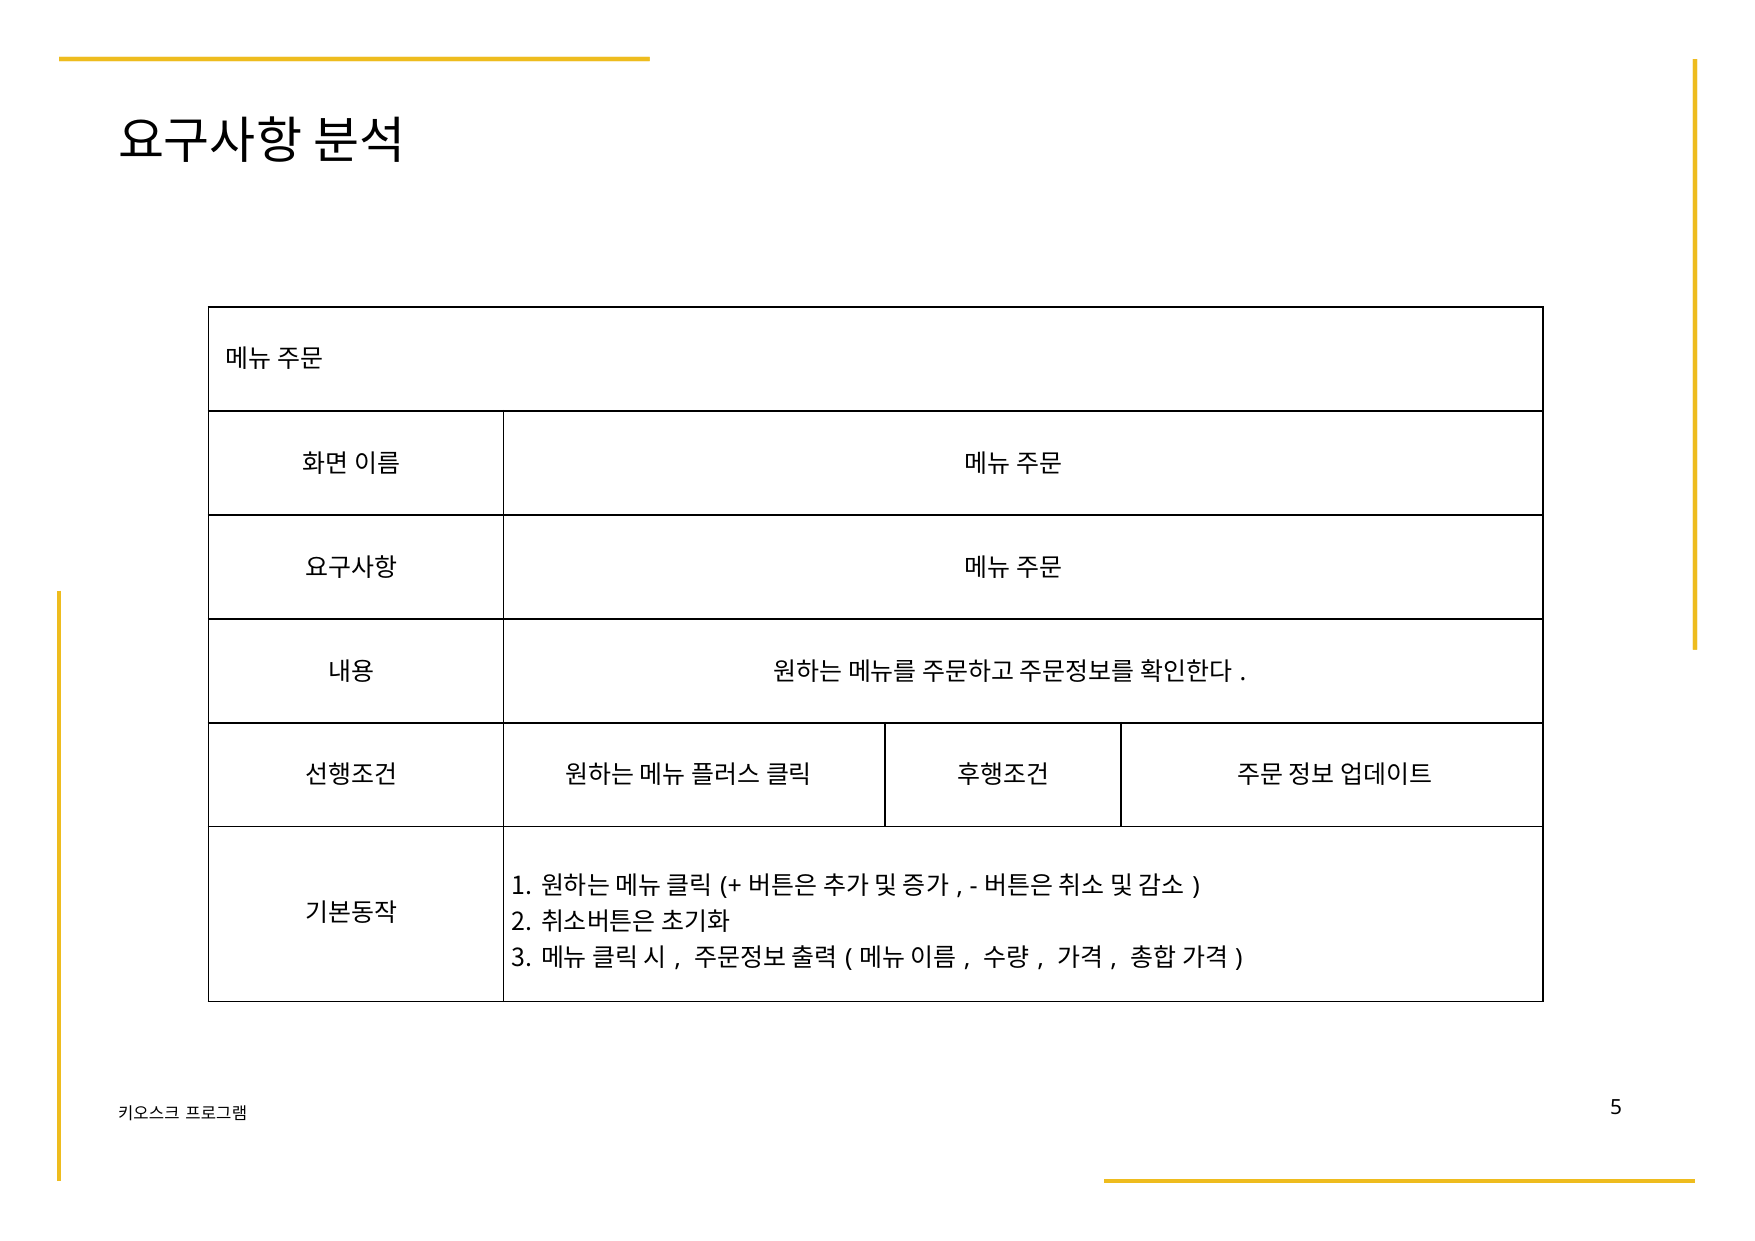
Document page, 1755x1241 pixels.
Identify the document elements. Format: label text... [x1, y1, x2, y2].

table_cell 메뉴 주문 [504, 516, 1542, 618]
table_cell 후행조건 [886, 724, 1120, 826]
table_cell 요구사항 [209, 516, 503, 618]
table_cell 화면 이름 [209, 412, 503, 514]
footer 키오스크 프로그램 [116, 1102, 250, 1241]
table_cell 선행조건 [209, 724, 503, 826]
table_header 메뉴 주문 [209, 308, 1542, 410]
table_cell 원하는 메뉴 클릭(+버튼은 추가 및 증가, -버튼은 취소 및 감소) 취소버튼은 초기화 메뉴 클릭 시, 주문정보 출력(메뉴 이름, 수량, 가격, 총합 가격) [504, 827, 1542, 1001]
table_cell 내용 [209, 620, 503, 722]
slide_number 10 [1605, 1096, 1640, 1241]
table_cell 원하는 메뉴를 주문하고 주문정보를 확인한다. [504, 620, 1542, 722]
title 요구사항 분석 [116, 106, 415, 316]
table_cell 메뉴 주문 [504, 412, 1542, 514]
table_cell 기본동작 [209, 827, 503, 1001]
table_cell 주문 정보 업데이트 [1122, 724, 1542, 826]
text_box [1692, 59, 1698, 650]
text_box [59, 56, 650, 62]
table_cell 원하는 메뉴 플러스 클릭 [504, 724, 884, 826]
